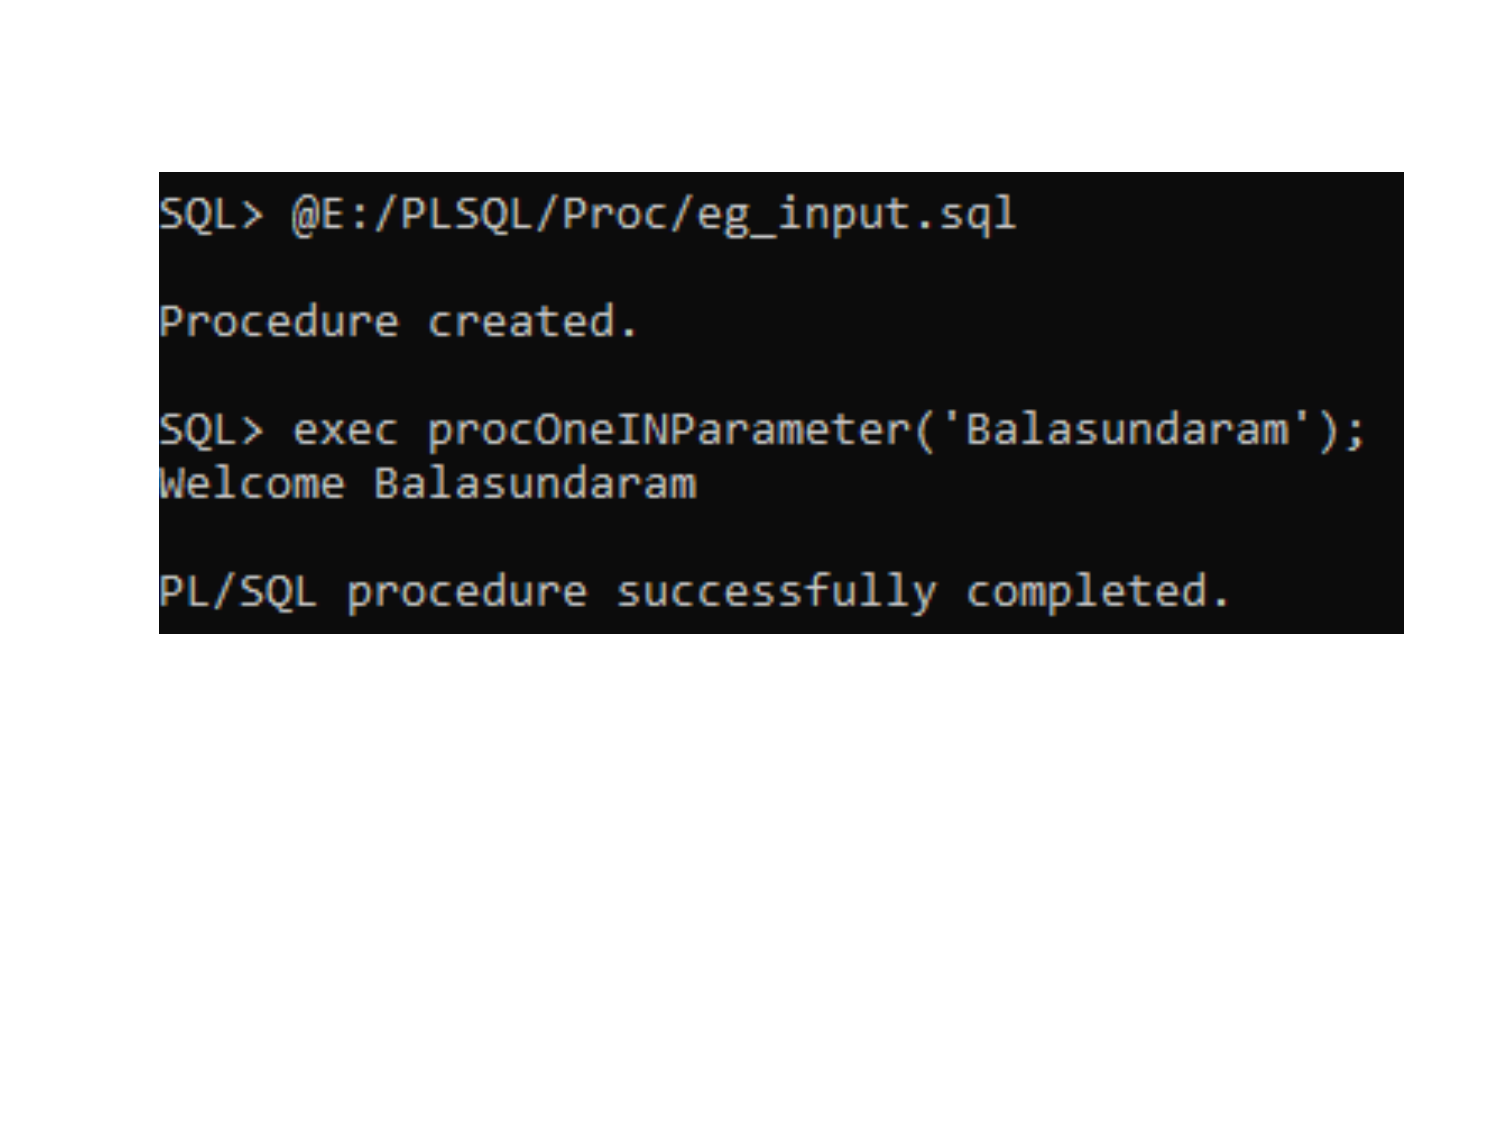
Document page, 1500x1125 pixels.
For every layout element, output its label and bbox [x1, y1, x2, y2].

picture [159, 172, 1404, 634]
